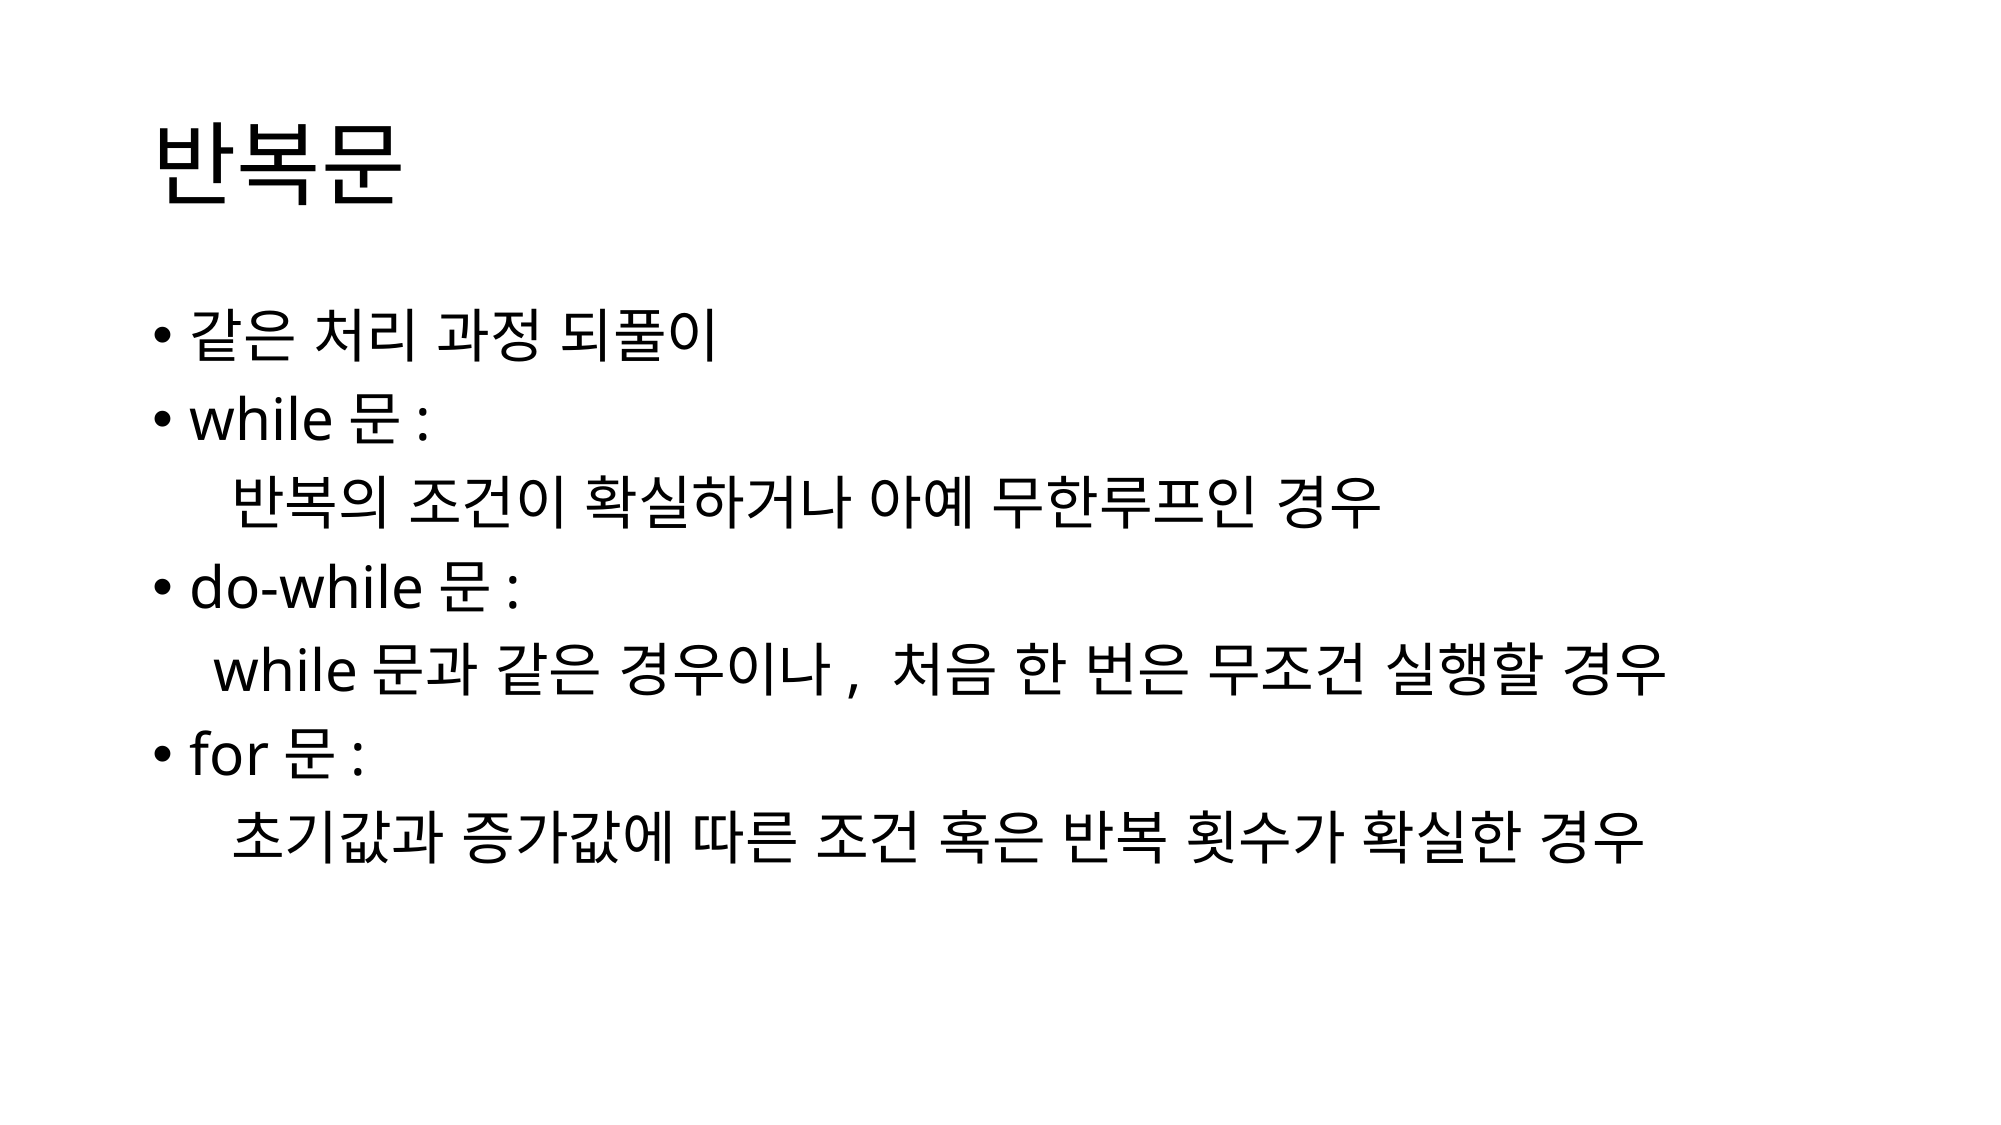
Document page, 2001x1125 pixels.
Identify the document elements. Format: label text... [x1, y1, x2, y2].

title 반복문 [137, 59, 1863, 278]
list 같은 처리 과정 되풀이 while문: 반복의 조건이 확실하거나 아예 무한루프인 경우 do-while문: while문과 같은 경우이나, 처음 한 번은 무조건 실행할 경우 for문: 초기값과 증가값에 따른 조건 혹은 반복 횟수가 확실한 경우 [137, 299, 1983, 1014]
